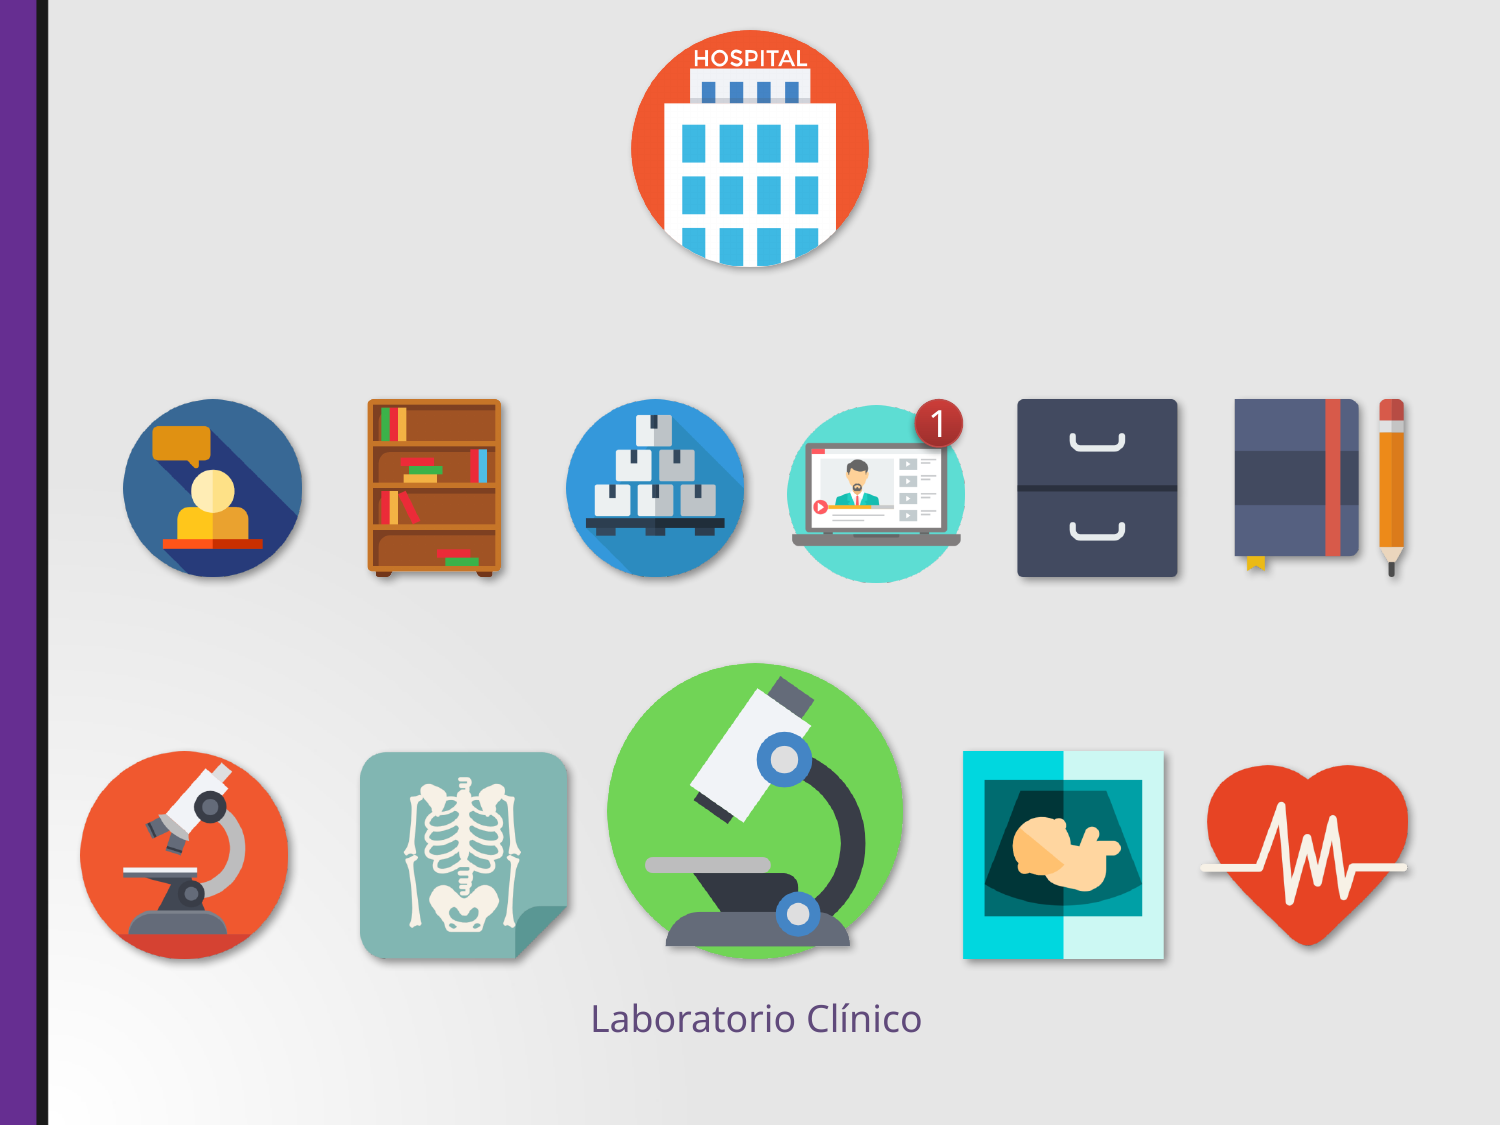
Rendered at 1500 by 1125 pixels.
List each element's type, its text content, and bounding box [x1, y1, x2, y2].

text_box Laboratorio Clínico [575, 987, 938, 1048]
picture [0, 0, 1500, 1125]
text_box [787, 392, 965, 584]
